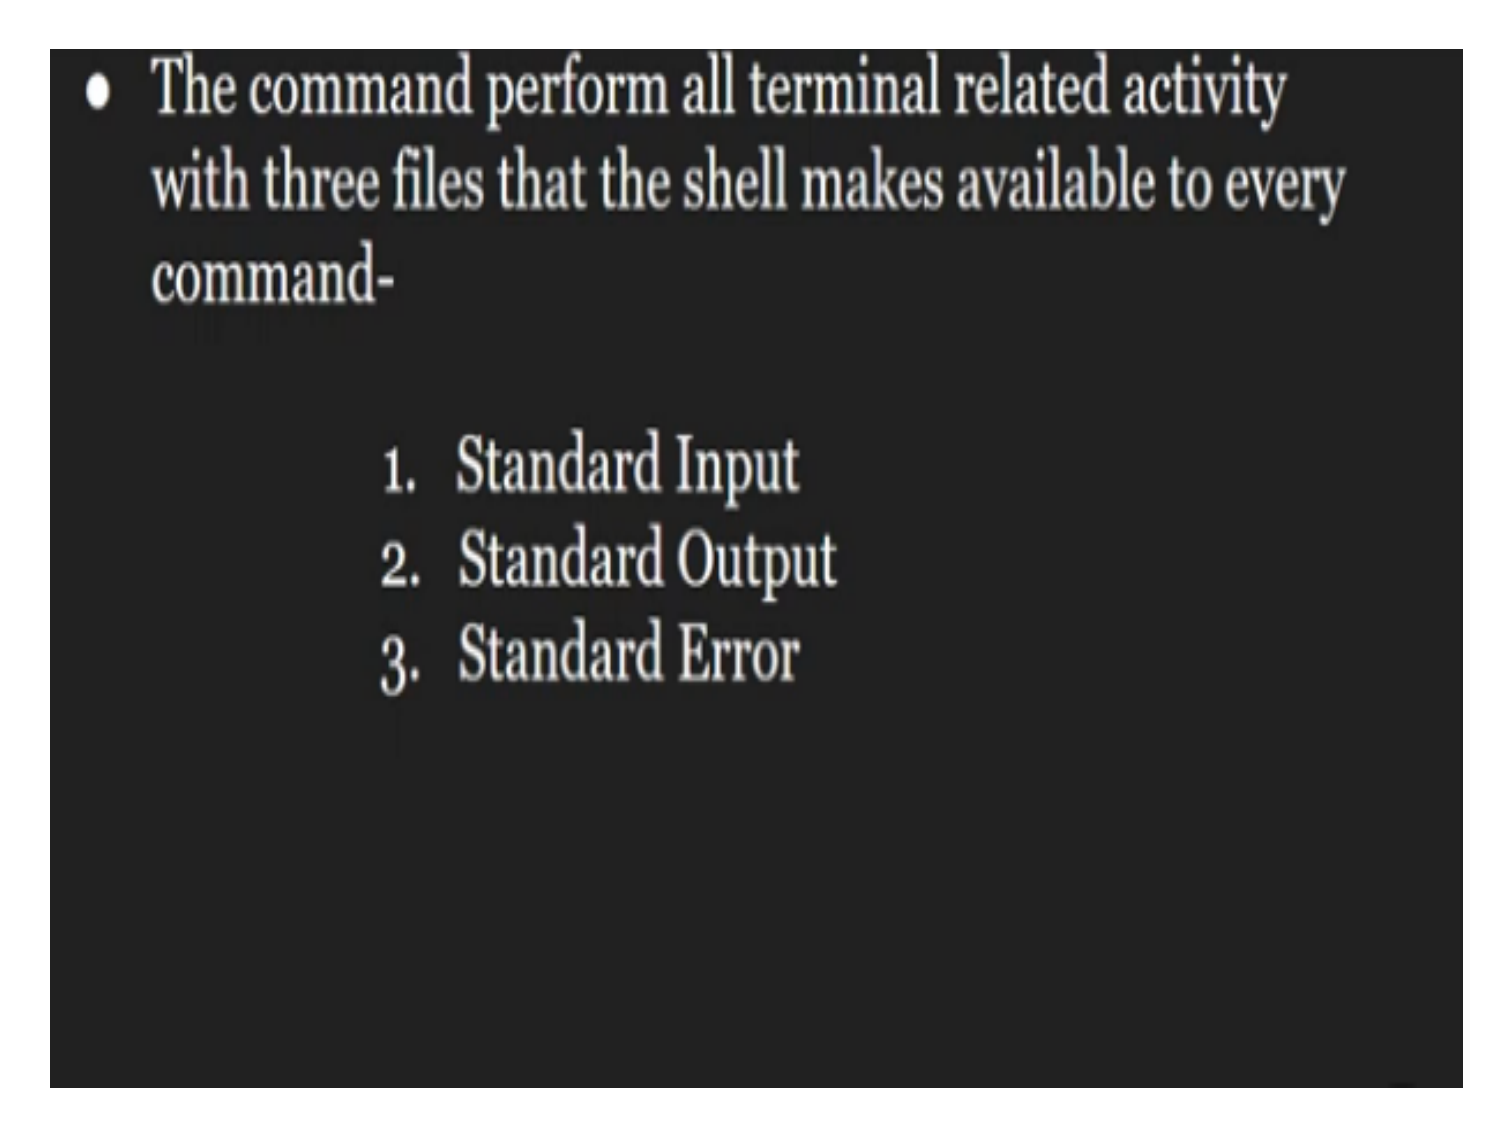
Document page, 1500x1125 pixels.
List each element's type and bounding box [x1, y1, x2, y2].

picture [49, 49, 1463, 1088]
